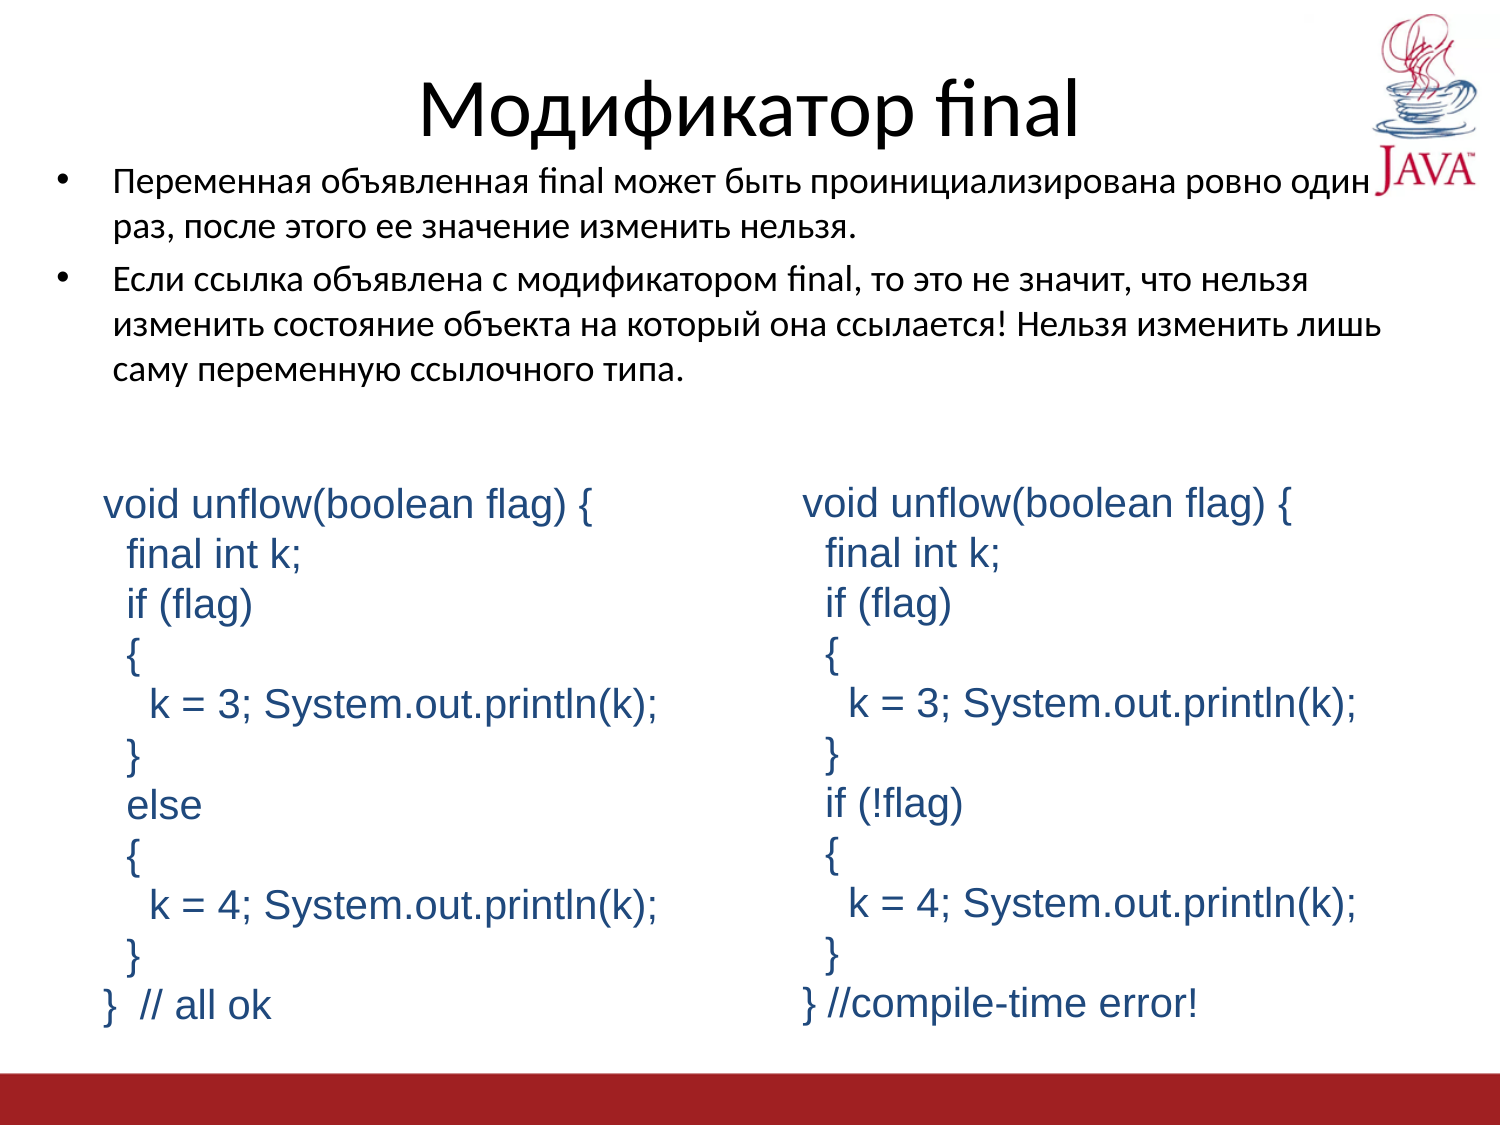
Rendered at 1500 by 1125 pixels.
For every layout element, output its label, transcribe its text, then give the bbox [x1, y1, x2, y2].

title Модификатор final [75, 45, 1425, 148]
text_box void unflow(boolean flag) { final int k; if (flag) { k = 3; System.out.println(k); } else { k = 4; System.out.println(k); } } // all ok [88, 469, 751, 1035]
picture [0, 0, 1500, 1125]
list Переменная объявленная final может быть проинициализирована ровно один раз, после этого ее значение изменить нельзя. Если ссылка объявлена с модификатором final, то это не значит, что нельзя изменить состояние объекта на который она ссылается! Нельзя изменить лишь саму переменную ссылочного типа. [41, 148, 1442, 449]
text_box void unflow(boolean flag) { final int k; if (flag) { k = 3; System.out.println(k); } if (!flag) { k = 4; System.out.println(k); } } //compile-time error! [787, 468, 1450, 1033]
